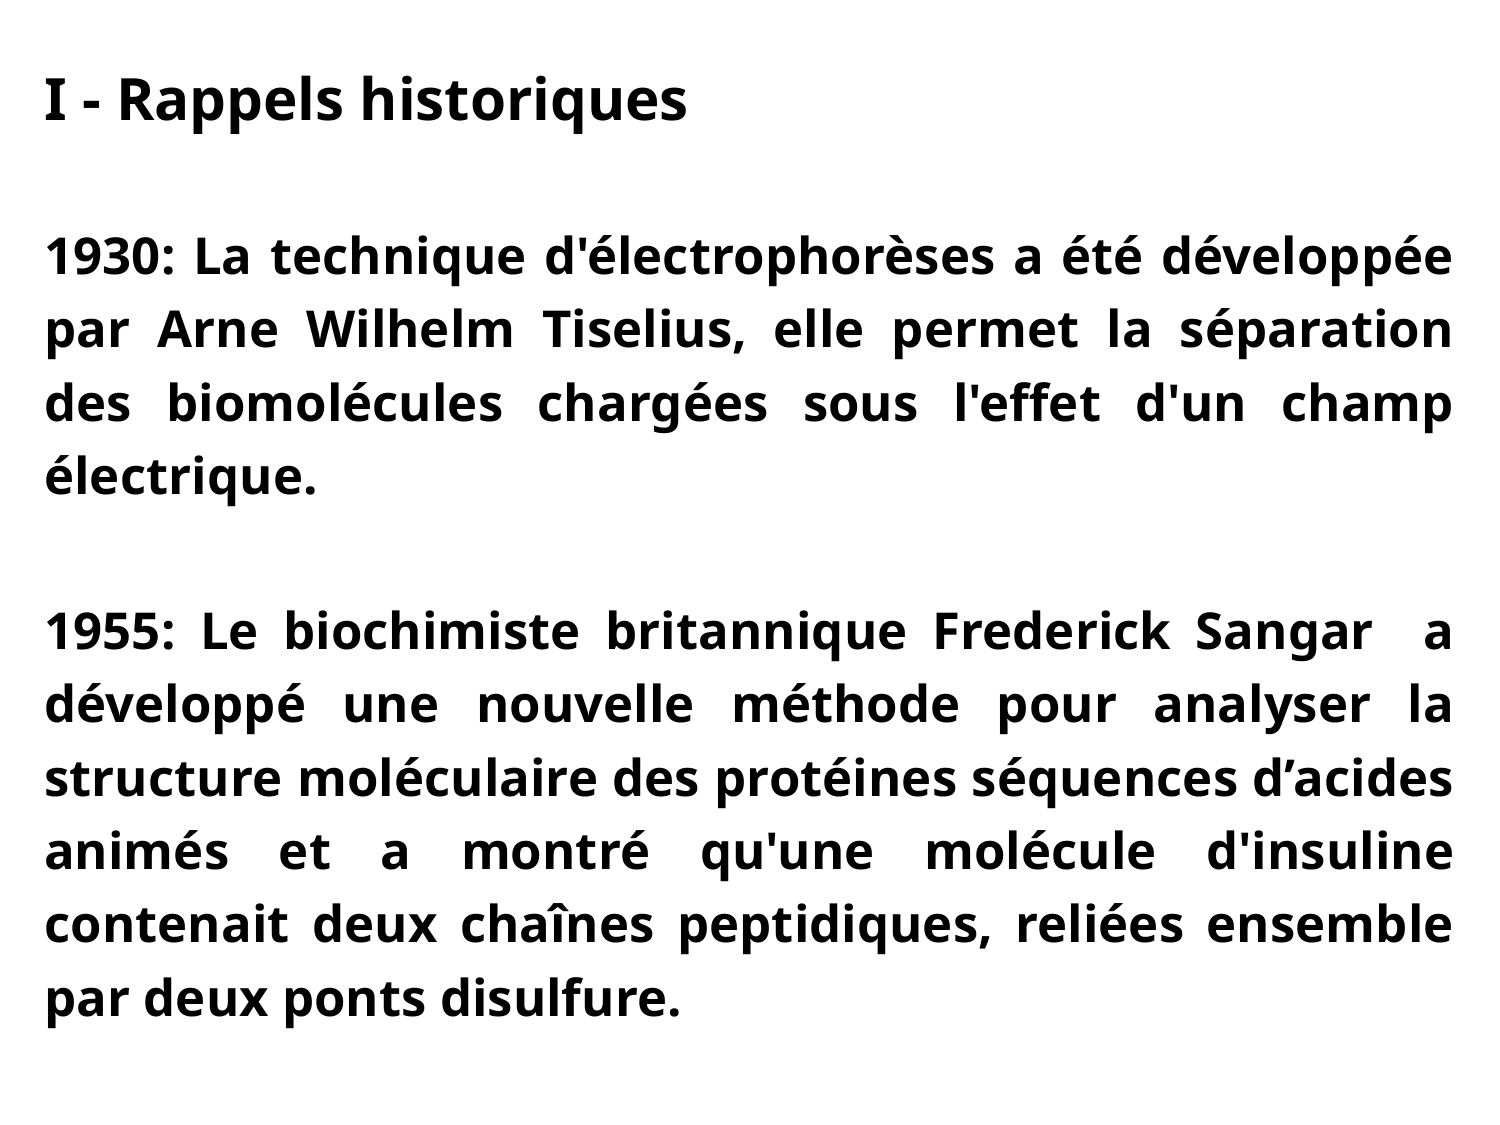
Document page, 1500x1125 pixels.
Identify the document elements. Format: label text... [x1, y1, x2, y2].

list 1930: La technique d'électrophorèses a été développée par Arne Wilhelm Tiselius, elle permet la séparation des biomolécules chargées sous l'effet d'un champ électrique. 1955: Le biochimiste britannique Frederick Sangar a développé une nouvelle méthode pour analyser la structure moléculaire des protéines séquences d’acides animés et a montré qu'une molécule d'insuline contenait deux chaînes peptidiques, reliées ensemble par deux ponts disulfure. [29, 137, 1471, 1035]
title I - Rappels historiques [29, 45, 1425, 137]
